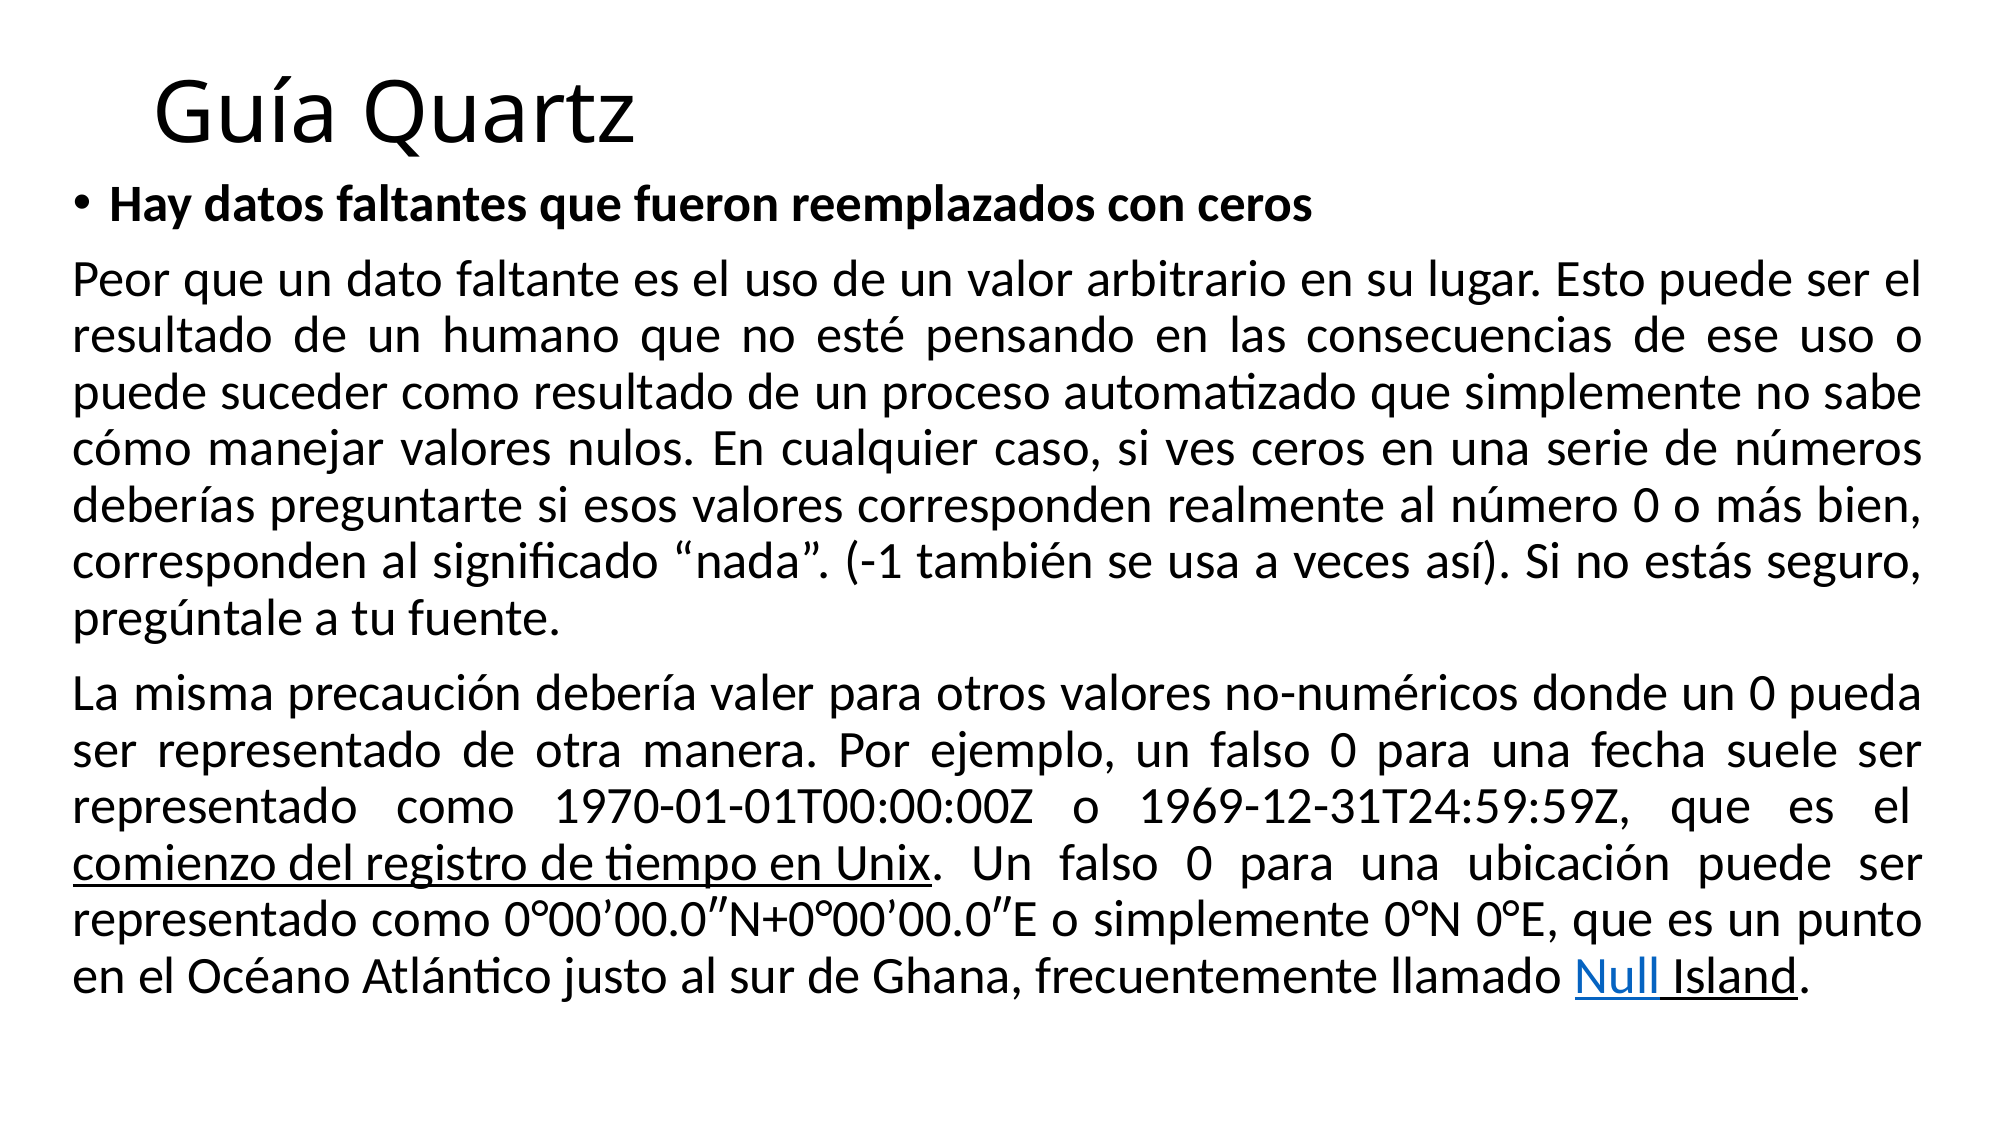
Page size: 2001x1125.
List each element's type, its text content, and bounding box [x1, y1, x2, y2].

list Hay datos faltantes que fueron reemplazados con ceros Peor que un dato faltante es el uso de un valor arbitrario en su lugar. Esto puede ser el resultado de un humano que no esté pensando en las consecuencias de ese uso o puede suceder como resultado de un proceso automatizado que simplemente no sabe cómo manejar valores nulos. En cualquier caso, si ves ceros en una serie de números deberías preguntarte si esos valores corresponden realmente al número 0 o más bien, corresponden al significado “nada”. (-1 también se usa a veces así). Si no estás seguro, pregúntale a tu fuente. La misma precaución debería valer para otros valores no-numéricos donde un 0 pueda ser representado de otra manera. Por ejemplo, un falso 0 para una fecha suele ser representado como 1970-01-01T00:00:00Z o 1969-12-31T24:59:59Z, que es el comienzo del registro de tiempo en Unix. Un falso 0 para una ubicación puede ser representado como 0°00’00.0″N+0°00’00.0″E o simplemente 0°N 0°E, que es un punto en el Océano Atlántico justo al sur de Ghana, frecuentemente llamado Null Island. [57, 168, 1940, 1077]
title Guía Quartz [137, 59, 1863, 168]
